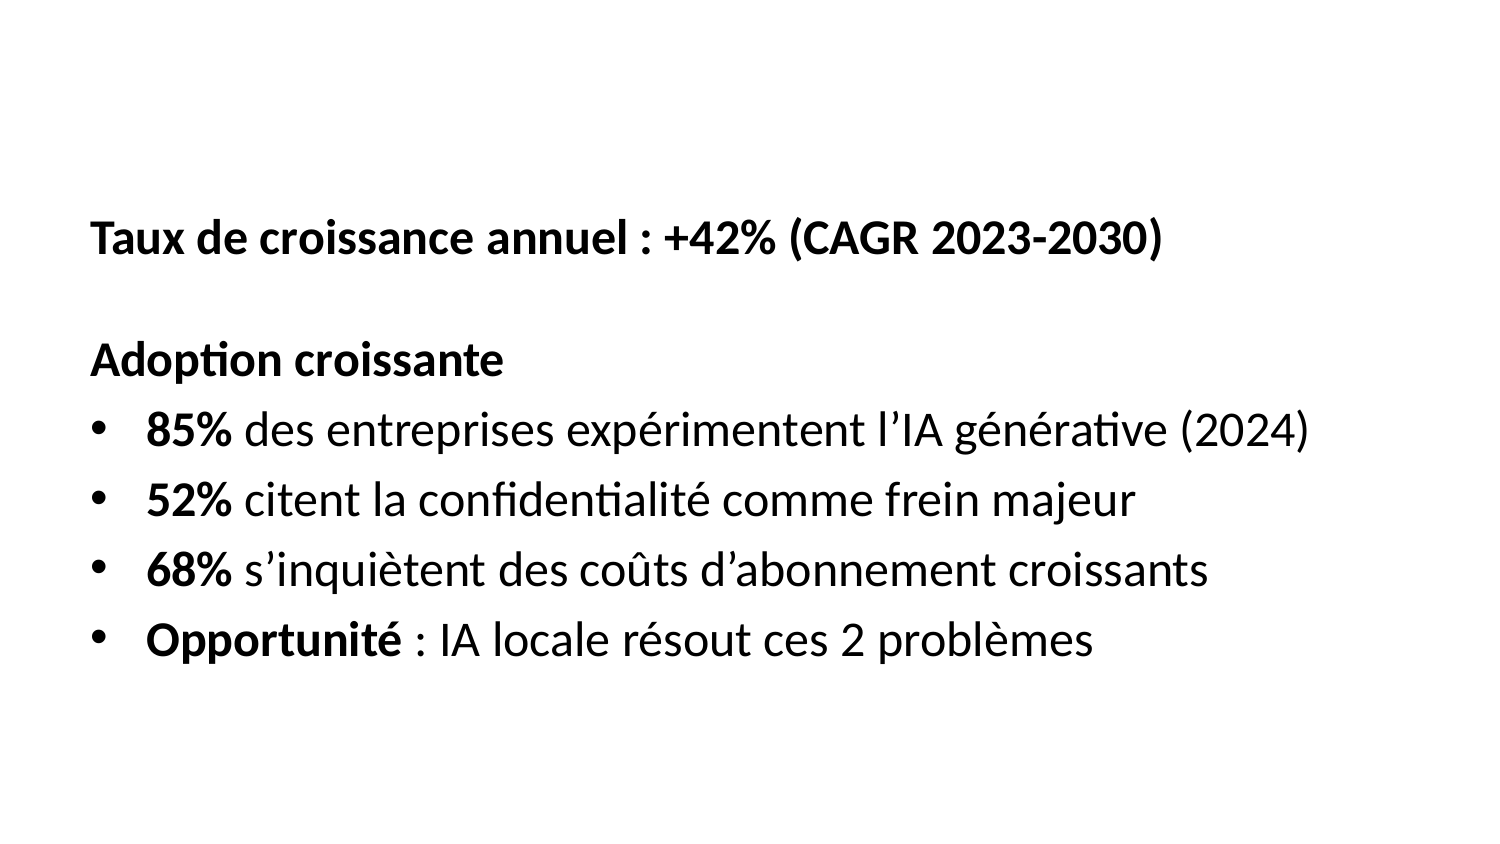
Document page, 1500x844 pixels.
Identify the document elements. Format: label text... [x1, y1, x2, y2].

list Taux de croissance annuel : +42% (CAGR 2023-2030) Adoption croissante 85% des entreprises expérimentent l’IA générative (2024) 52% citent la confidentialité comme frein majeur 68% s’inquiètent des coûts d’abonnement croissants Opportunité : IA locale résout ces 2 problèmes [75, 196, 1425, 754]
